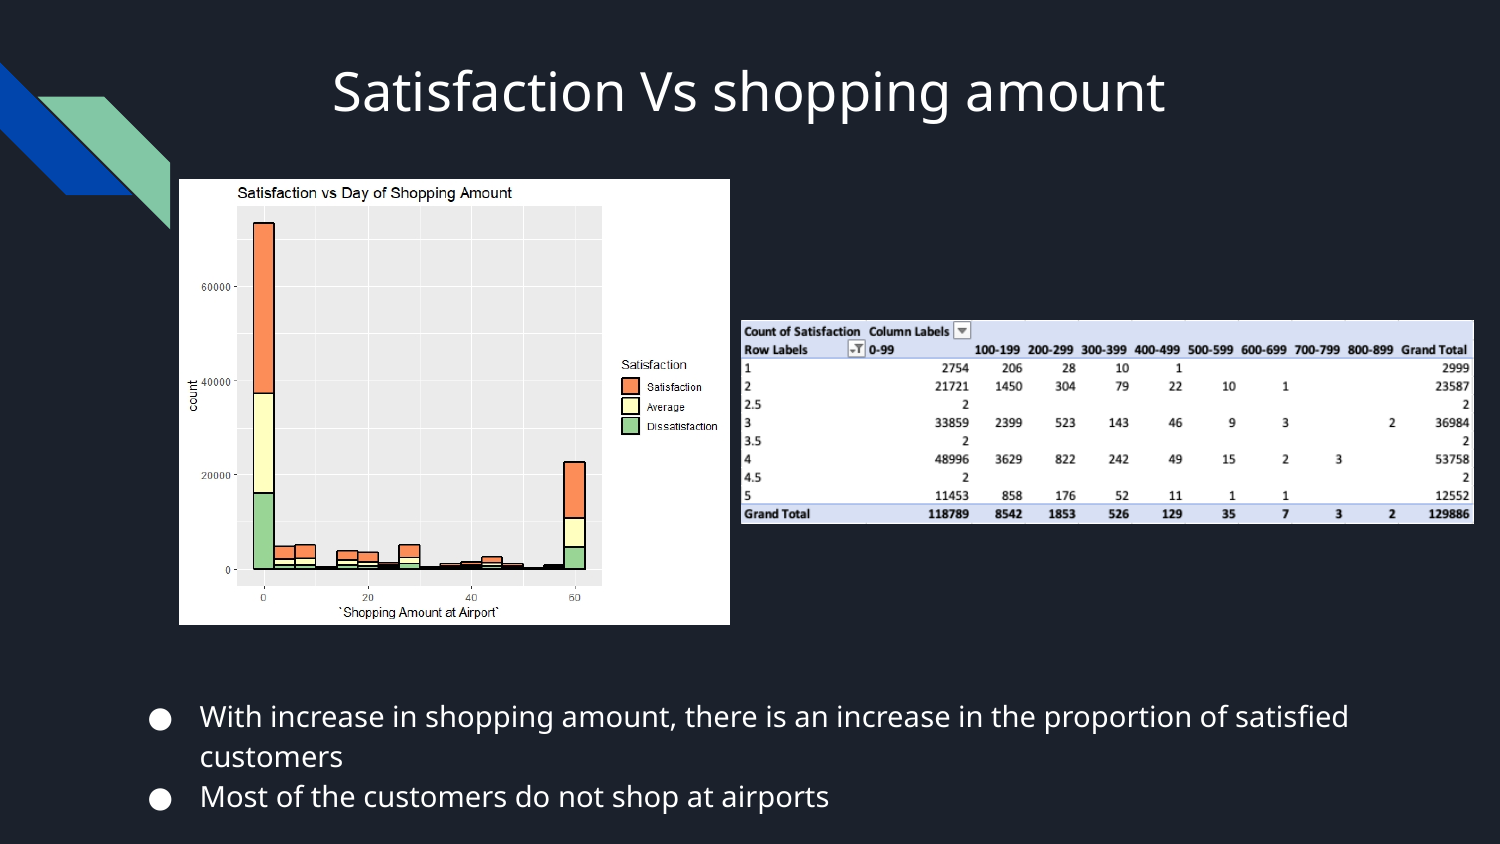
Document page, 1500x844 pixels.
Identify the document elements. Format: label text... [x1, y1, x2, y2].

picture [741, 320, 1475, 524]
picture [179, 178, 730, 625]
text_box Satisfaction Vs shopping amount [109, 0, 1391, 180]
list With increase in shopping amount, there is an increase in the proportion of satisfied customers Most of the customers do not shop at airports [109, 678, 1436, 774]
